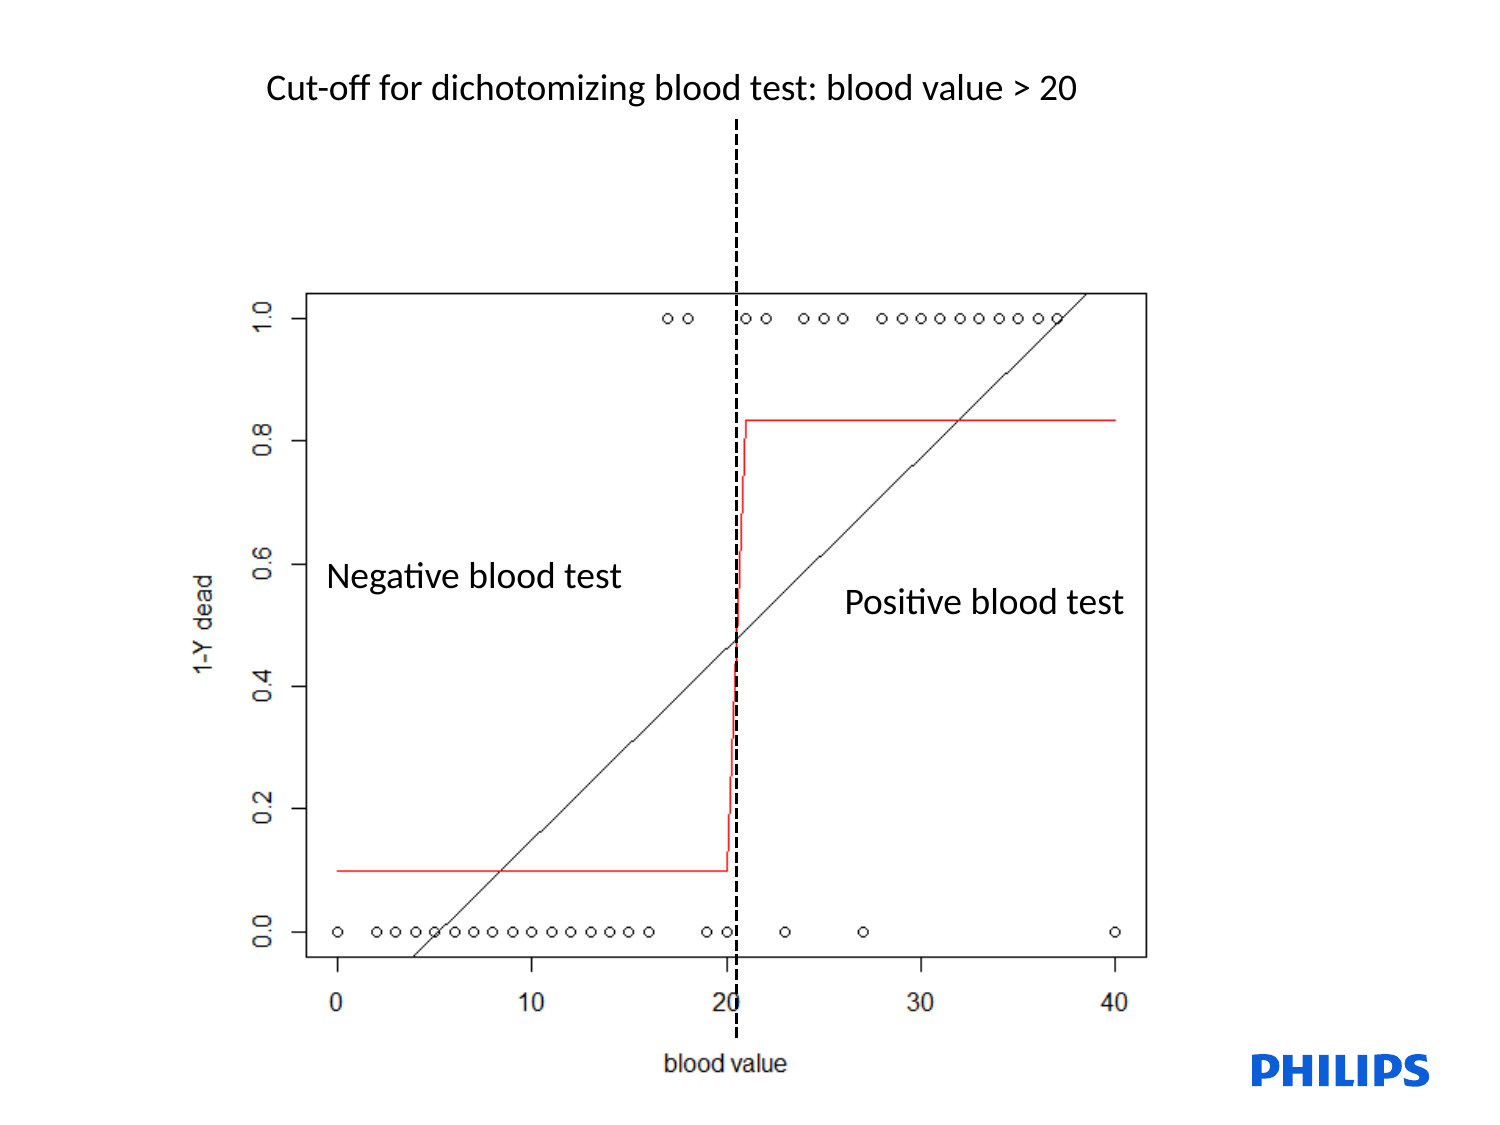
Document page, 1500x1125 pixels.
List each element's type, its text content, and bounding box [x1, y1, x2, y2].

text_box Cut-off for dichotomizing blood test: blood value > 20 [251, 55, 1222, 116]
picture [150, 171, 1210, 1110]
